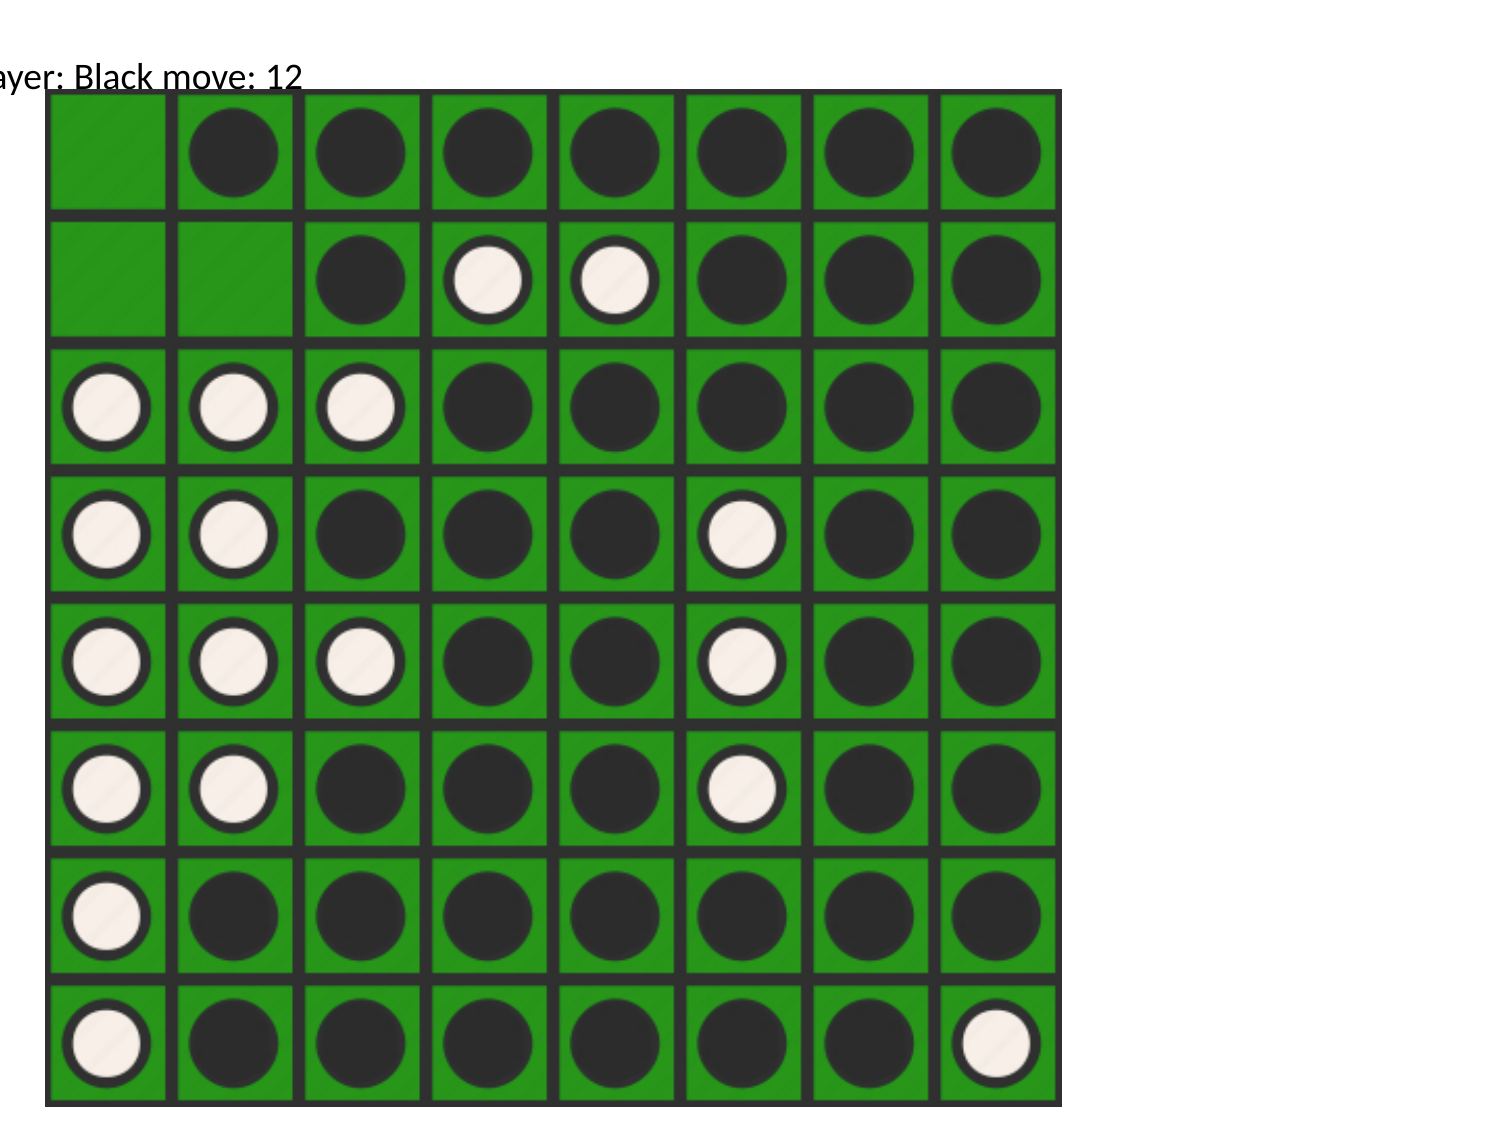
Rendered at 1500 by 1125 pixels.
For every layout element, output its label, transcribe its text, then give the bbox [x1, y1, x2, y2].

picture [44, 89, 1062, 1107]
text_box turn: 59 player: Black move: 12 [0, 44, 319, 105]
